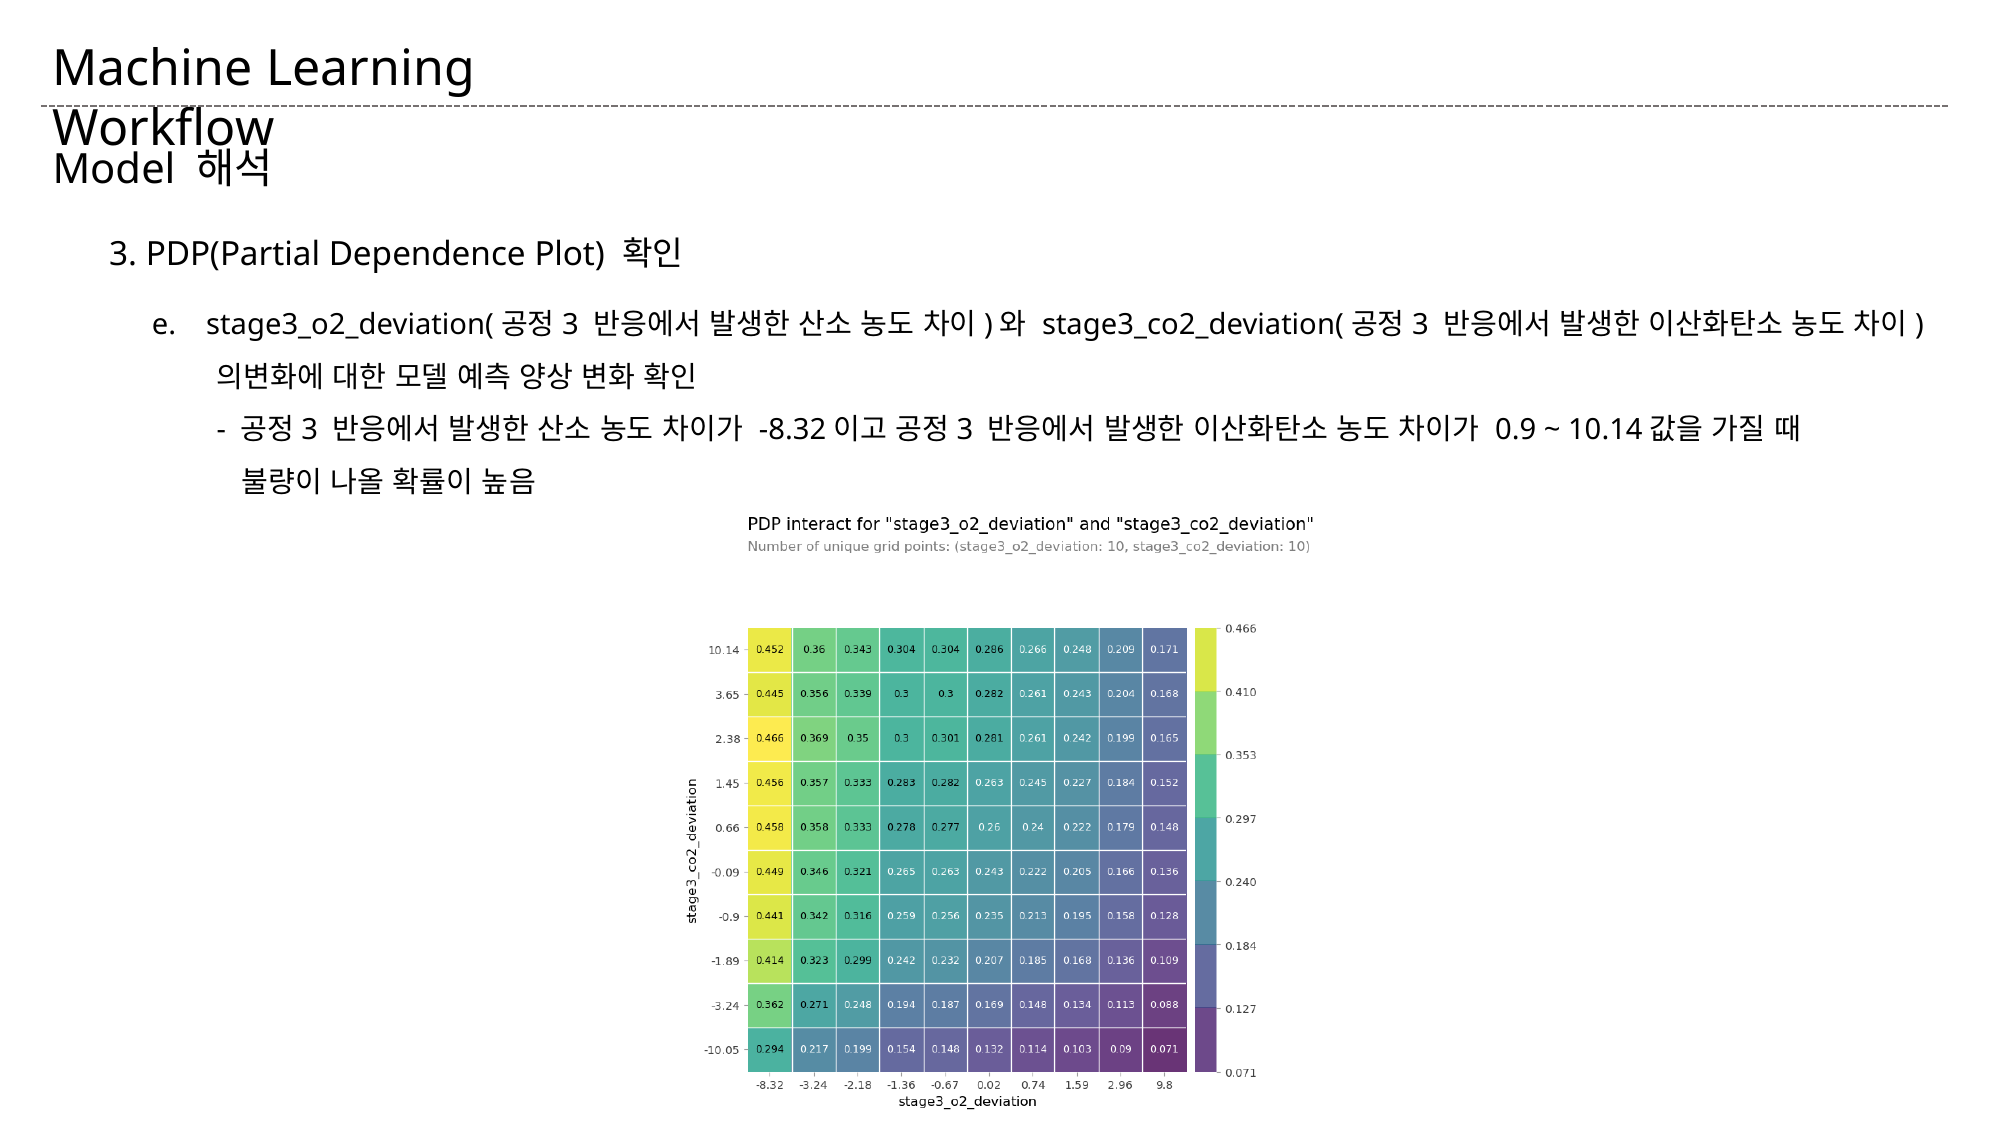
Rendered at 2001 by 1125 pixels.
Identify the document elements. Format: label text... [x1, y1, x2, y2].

text_box Model 해석 [37, 134, 803, 200]
text_box Machine Learning Workflow [37, 28, 716, 134]
text_box e. stage3_o2_deviation(공정3 반응에서 발생한 산소 농도 차이)와 stage3_co2_deviation(공정3 반응에서 발생한 이산화탄소 농도 차이) 의변화에 대한 모델 예측 양상 변화 확인 - 공정3 반응에서 발생한 산소 농도 차이가 -8.32이고 공정3 반응에서 발생한 이산화탄소 농도 차이가 0.9 ~ 10.14값을 가질 때 불량이 나올 확률이 높음 [137, 280, 1977, 506]
picture [678, 473, 1321, 1116]
text_box 3. PDP(Partial Dependence Plot) 확인 [94, 225, 1433, 280]
